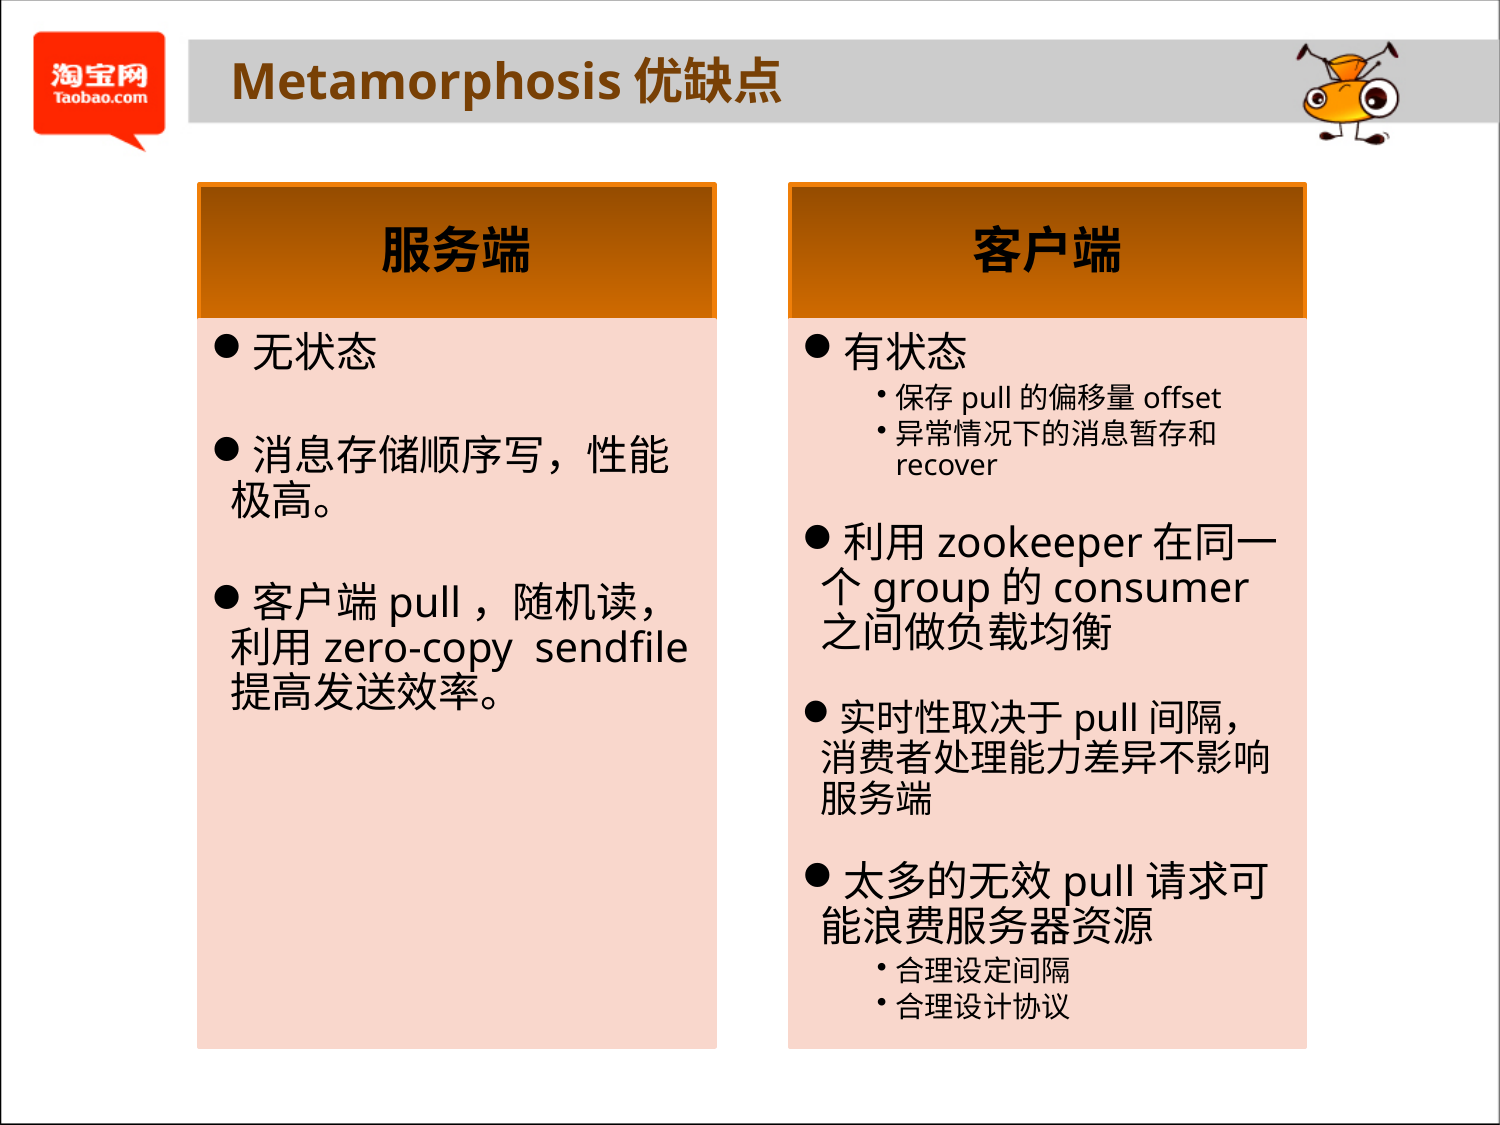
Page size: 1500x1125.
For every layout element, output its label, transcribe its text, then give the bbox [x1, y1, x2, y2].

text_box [789, 319, 1306, 1047]
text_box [789, 184, 1306, 319]
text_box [198, 319, 715, 1047]
picture [0, 0, 1500, 1125]
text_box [198, 184, 715, 319]
text_box Metamorphosis优缺点 [215, 42, 799, 118]
